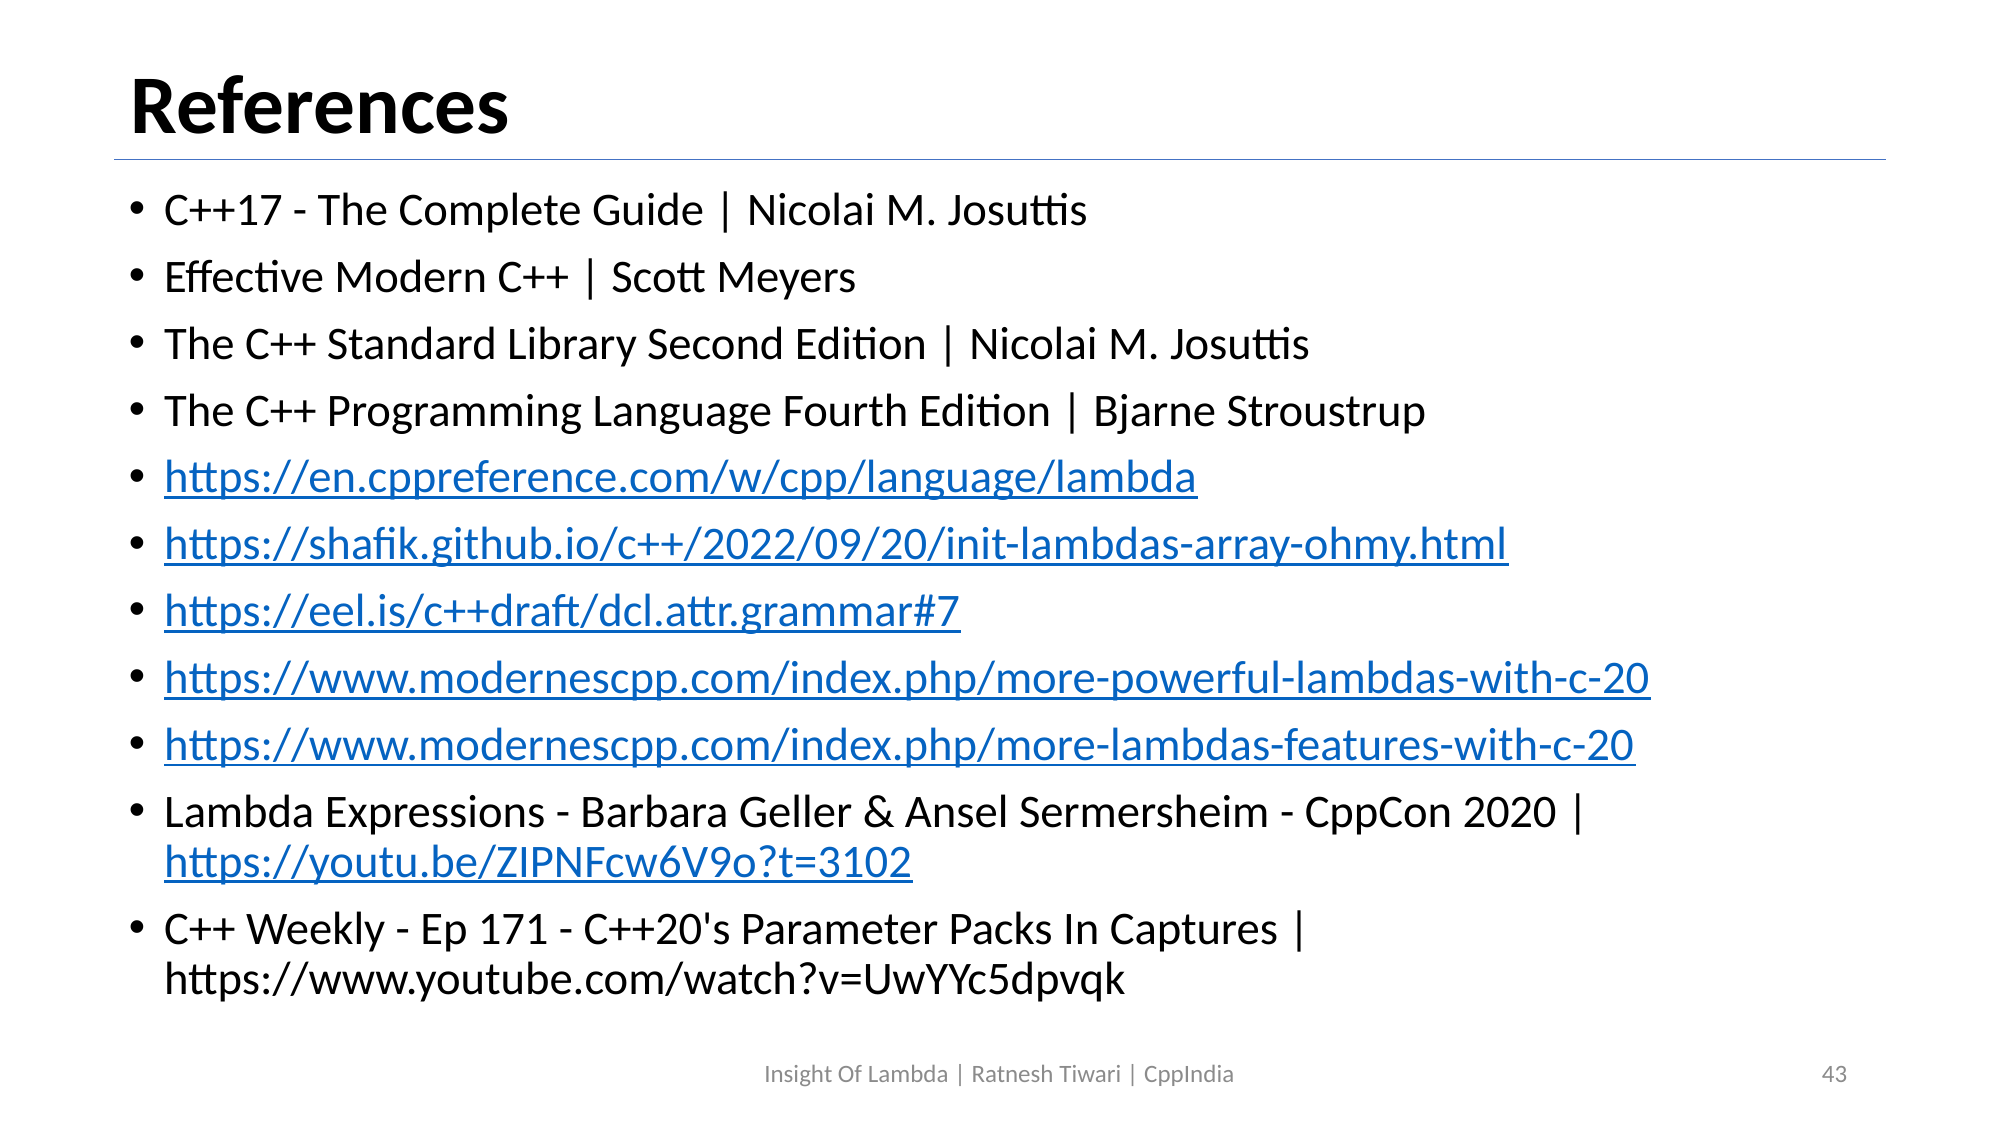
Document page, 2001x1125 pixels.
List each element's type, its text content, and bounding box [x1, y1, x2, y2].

slide_number 43 [1412, 1042, 1863, 1103]
text_box References [116, 43, 526, 158]
text_box C++17 - The Complete Guide | Nicolai M. Josuttis Effective Modern C++ | Scott Meyers The C++ Standard Library Second Edition | Nicolai M. Josuttis The C++ Programming Language Fourth Edition | Bjarne Stroustrup https://en.cppreference.com/w/cpp/language/lambda https://shafik.github.io/c++/2022/09/20/init-lambdas-array-ohmy.html https://eel.is/c++draft/dcl.attr.grammar#7 https://www.modernescpp.com/index.php/more-powerful-lambdas-with-c-20 https://www.modernescpp.com/index.php/more-lambdas-features-with-c-20 Lambda Expressions - Barbara Geller & Ansel Sermersheim - CppCon 2020 | https://youtu.be/ZIPNFcw6V9o?t=3102 C++ Weekly - Ep 171 - C++20's Parameter Packs In Captures | https://www.youtube.com/watch?v=UwYYc5dpvqk [114, 177, 1840, 1013]
footer Insight Of Lambda | Ratnesh Tiwari | CppIndia [662, 1042, 1338, 1103]
